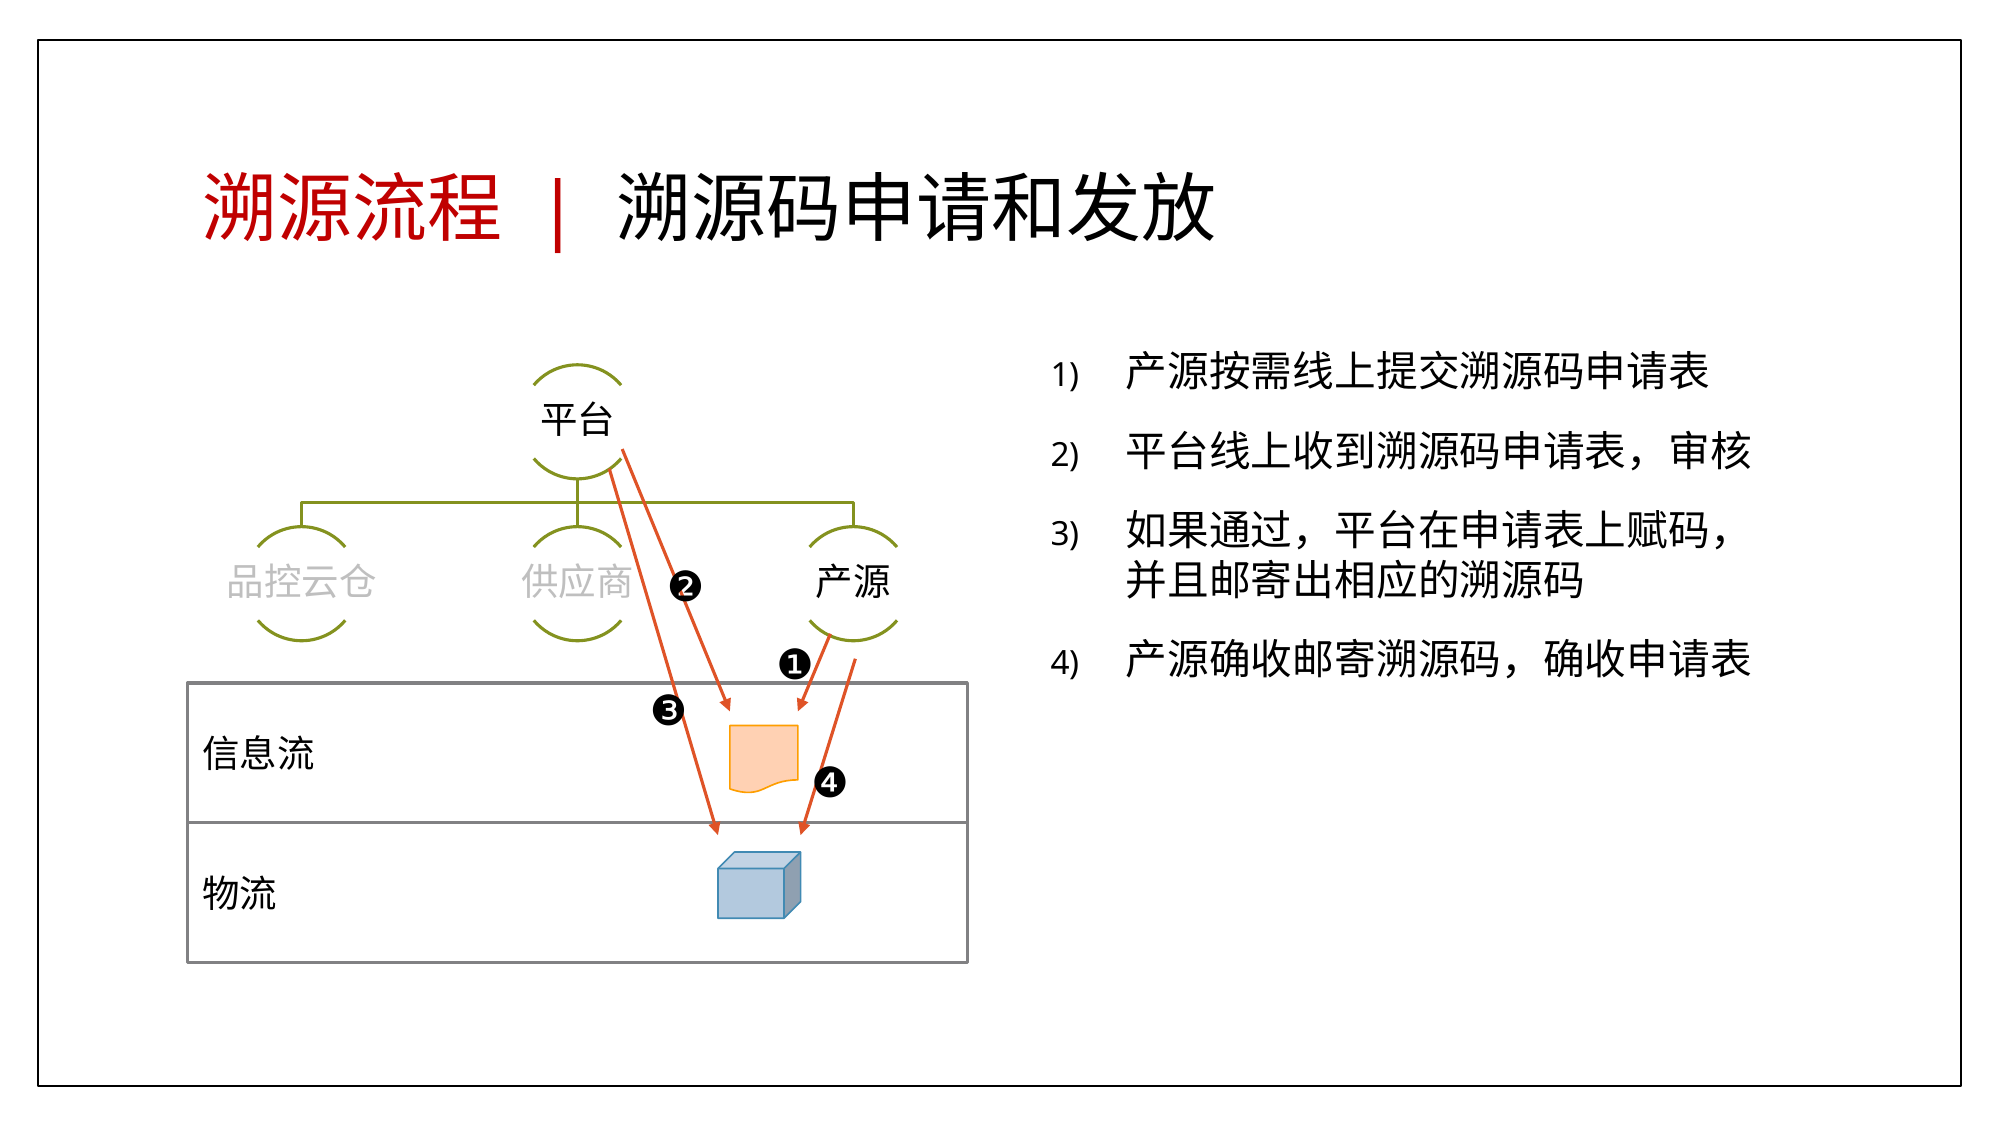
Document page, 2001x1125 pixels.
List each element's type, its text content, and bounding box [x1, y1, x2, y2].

list 产源按需线上提交溯源码申请表 平台线上收到溯源码申请表，审核 如果通过，平台在申请表上赋码，并且邮寄出相应的溯源码 产源确收邮寄溯源码，确收申请表 [1028, 337, 1809, 998]
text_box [800, 658, 856, 836]
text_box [797, 633, 831, 659]
title 溯源流程 | 溯源码申请和发放 [187, 99, 1808, 323]
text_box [187, 682, 968, 963]
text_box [608, 468, 719, 836]
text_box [621, 448, 731, 712]
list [187, 337, 968, 669]
text_box ❶ [761, 677, 791, 681]
